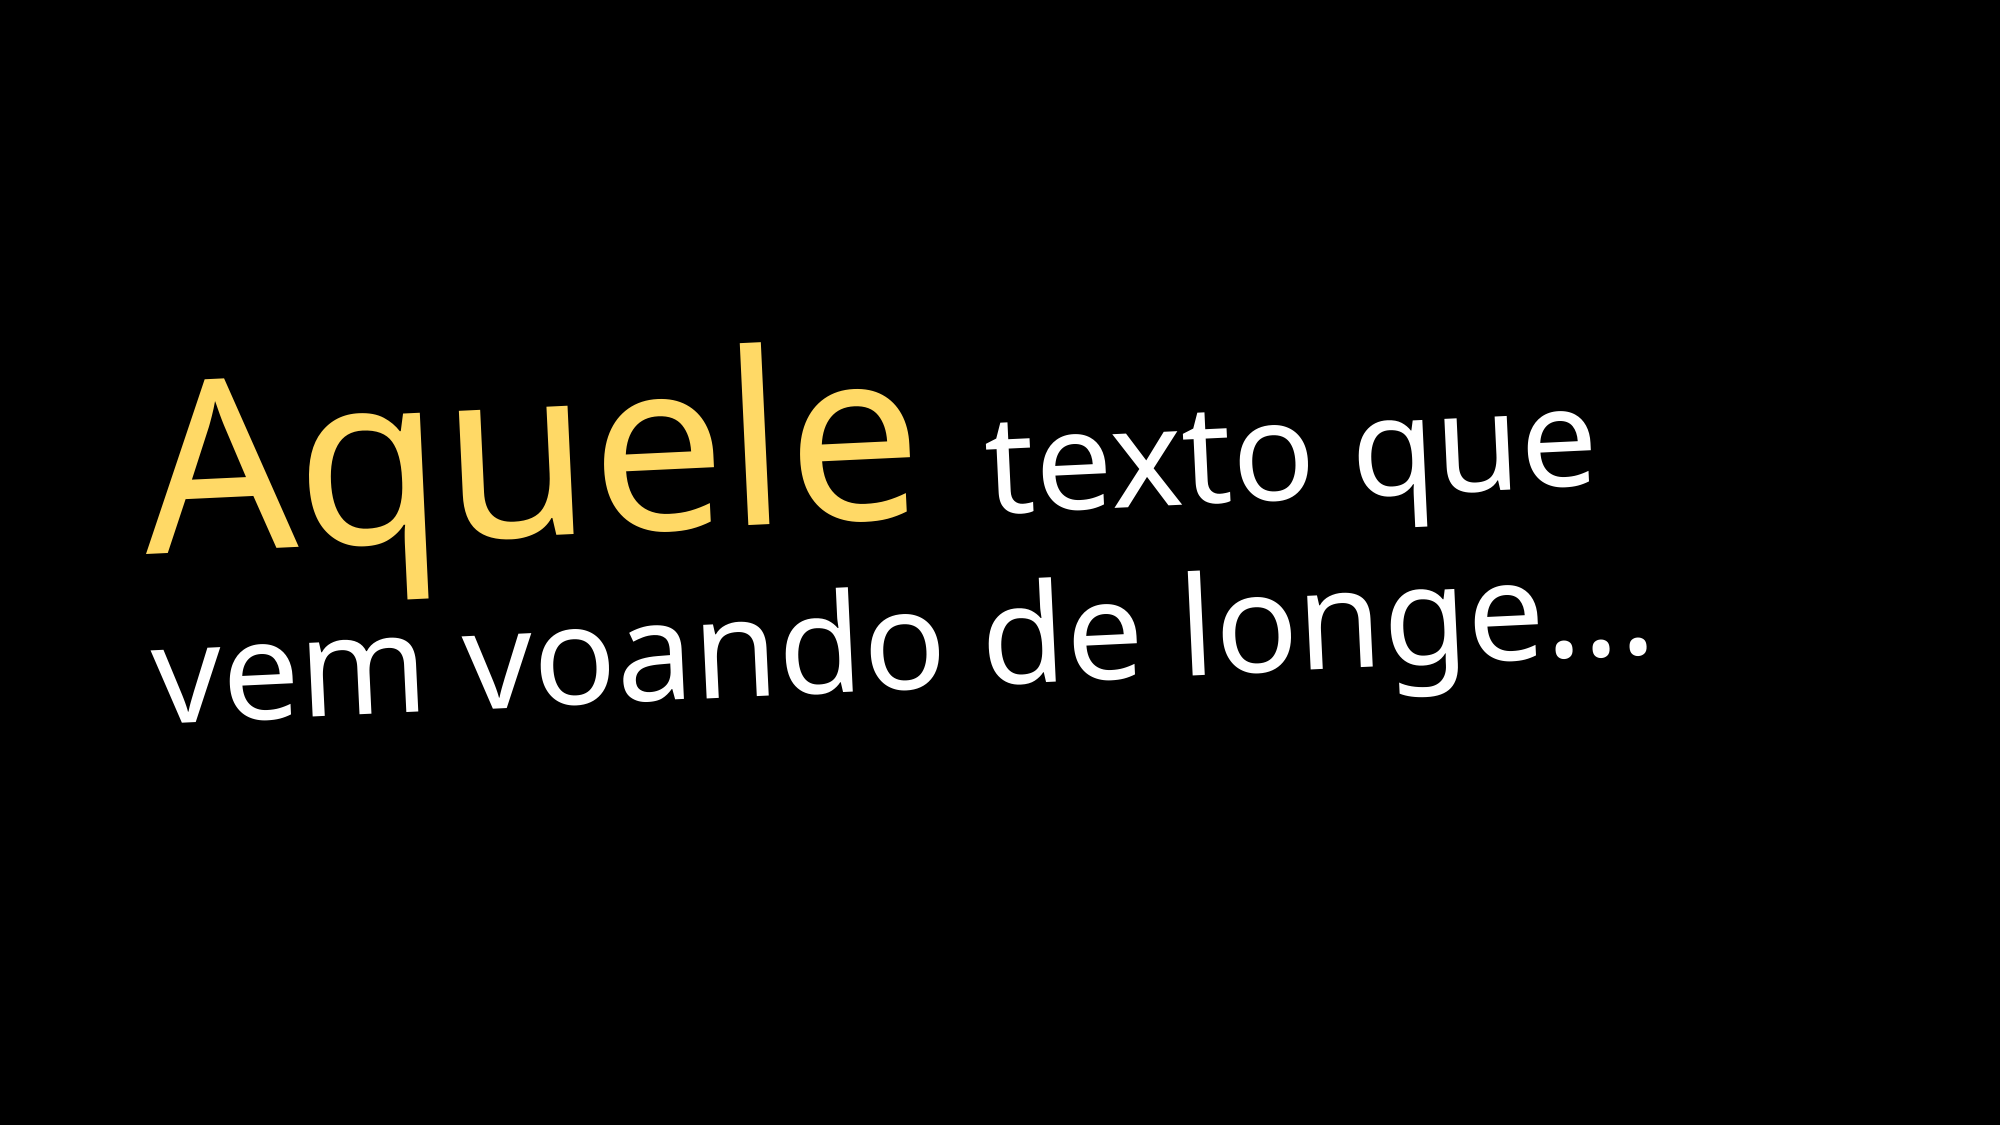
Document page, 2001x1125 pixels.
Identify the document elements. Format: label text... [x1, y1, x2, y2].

list Aquele texto que vem voando de longe... [121, 258, 1879, 1054]
